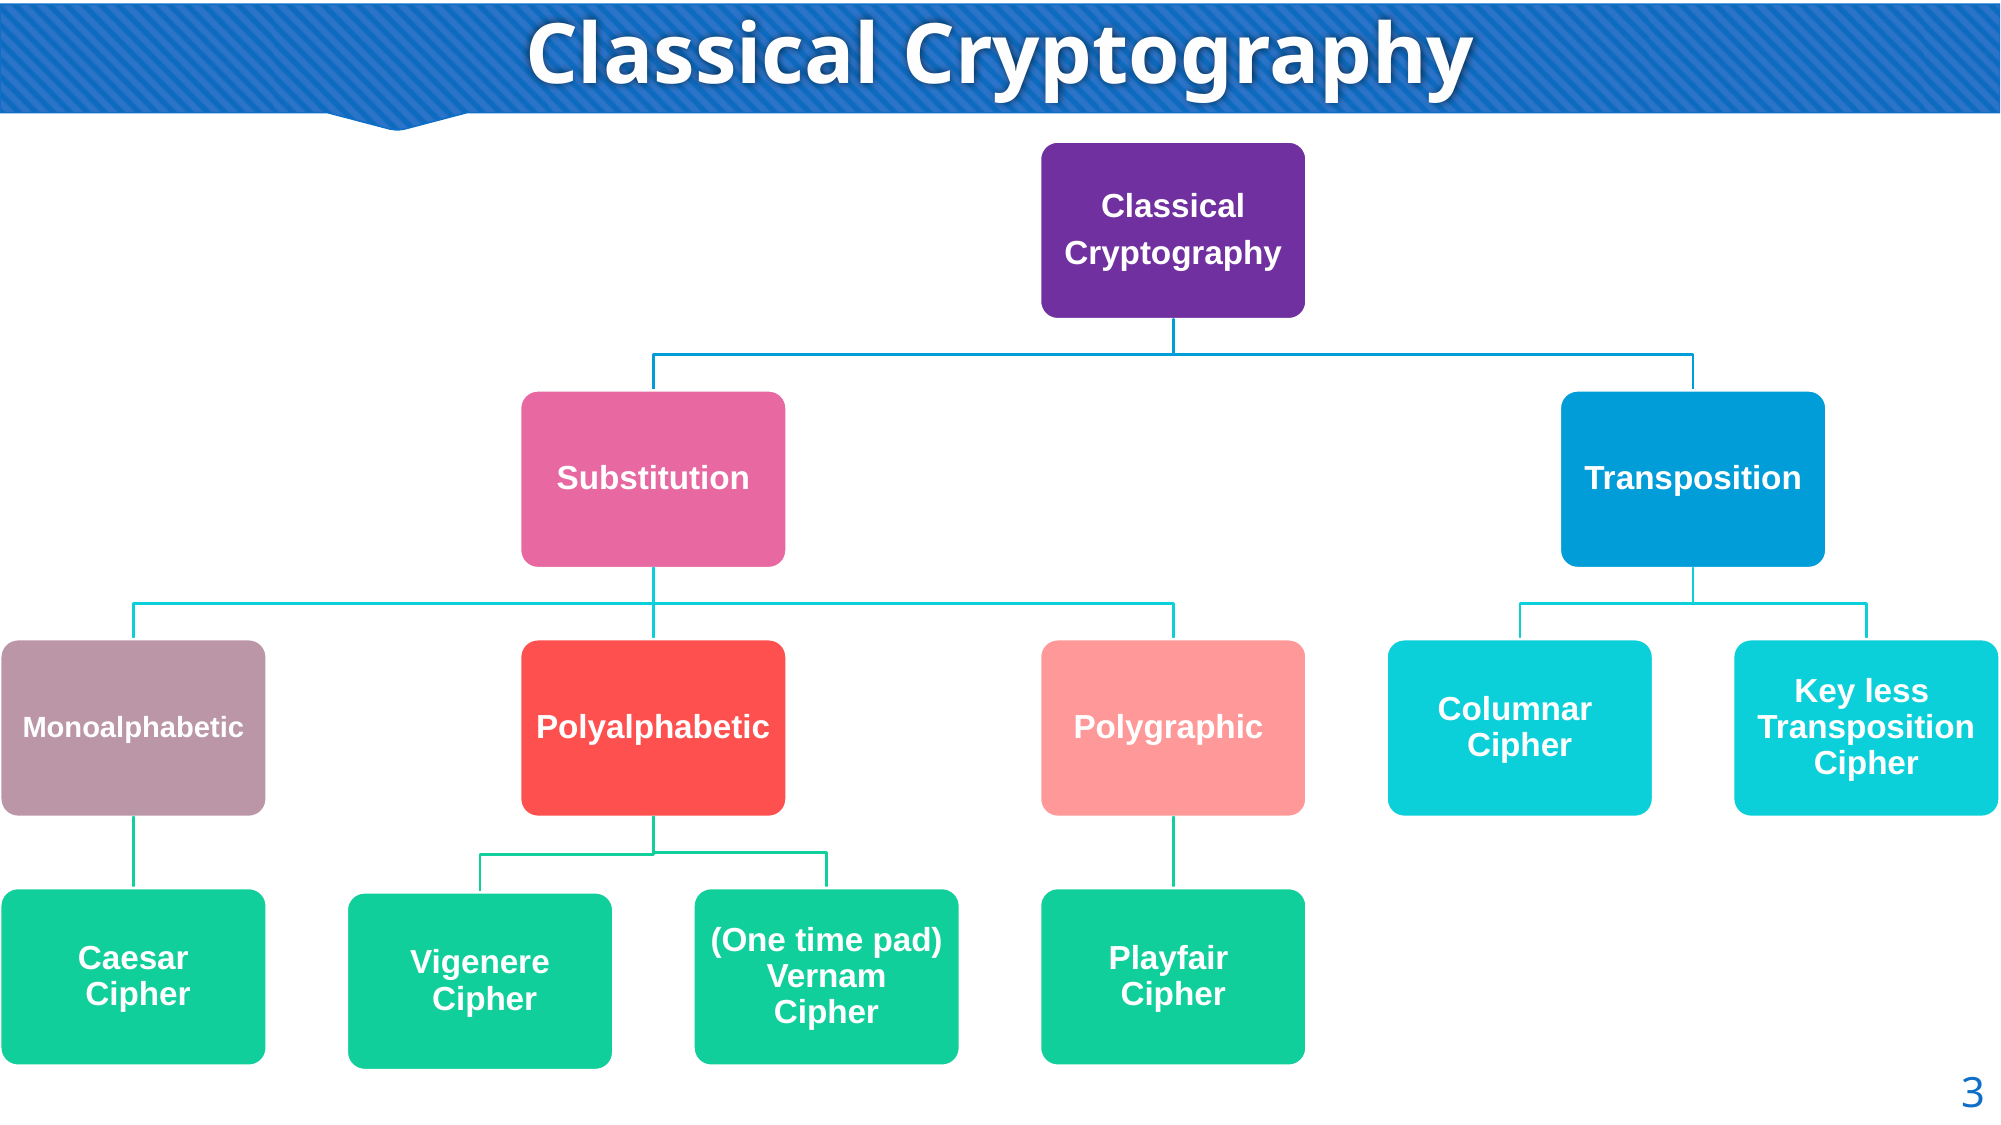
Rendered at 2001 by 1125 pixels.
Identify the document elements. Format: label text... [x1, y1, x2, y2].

text_box [479, 817, 655, 891]
text_box Playfair Cipher [1038, 886, 1308, 1068]
text_box [132, 568, 652, 637]
text_box [652, 815, 828, 886]
text_box (One time pad) Vernam Cipher [692, 886, 962, 1068]
text_box [1172, 317, 1694, 389]
slide_number 3 [1825, 1044, 2000, 1125]
text_box Substitution [518, 389, 788, 570]
text_box [652, 319, 1172, 389]
text_box Classical Cryptography [1038, 140, 1308, 321]
text_box Key less Transposition Cipher [1731, 637, 2000, 819]
text_box [1692, 566, 1868, 637]
text_box [652, 566, 1175, 637]
text_box Polygraphic [1038, 637, 1308, 819]
text_box Columnar Cipher [1385, 637, 1655, 819]
text_box Polyalphabetic [518, 637, 788, 819]
text_box Monoalphabetic [0, 637, 269, 819]
text_box Transposition [1558, 389, 1828, 570]
title Classical Cryptography [0, 4, 2000, 109]
text_box Vigenere Cipher [345, 891, 615, 1072]
text_box Caesar Cipher [0, 886, 269, 1068]
text_box [1519, 568, 1692, 637]
